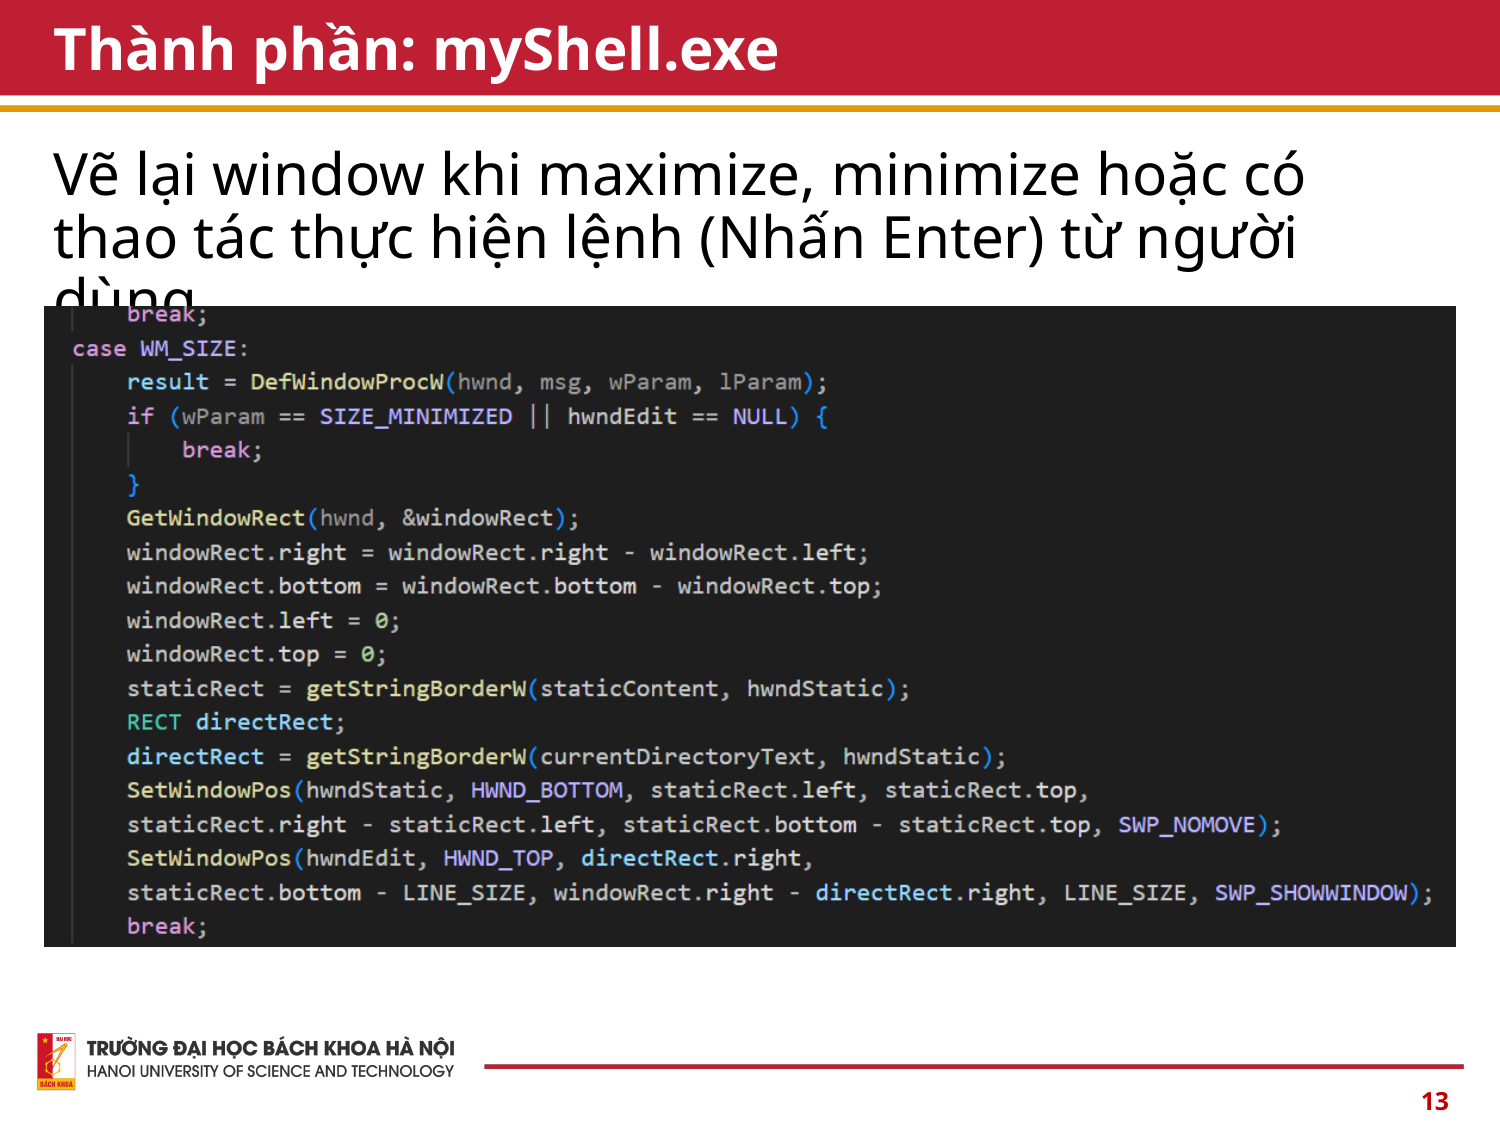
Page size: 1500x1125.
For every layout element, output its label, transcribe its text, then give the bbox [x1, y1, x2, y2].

title Thành phần: myShell.exe [38, 12, 1462, 87]
slide_number 13 [1126, 1078, 1464, 1125]
picture [0, 0, 1500, 1125]
list Vẽ lại window khi maximize, minimize hoặc có thao tác thực hiện lệnh (Nhấn Enter) từ người dùng. [38, 138, 1462, 1008]
